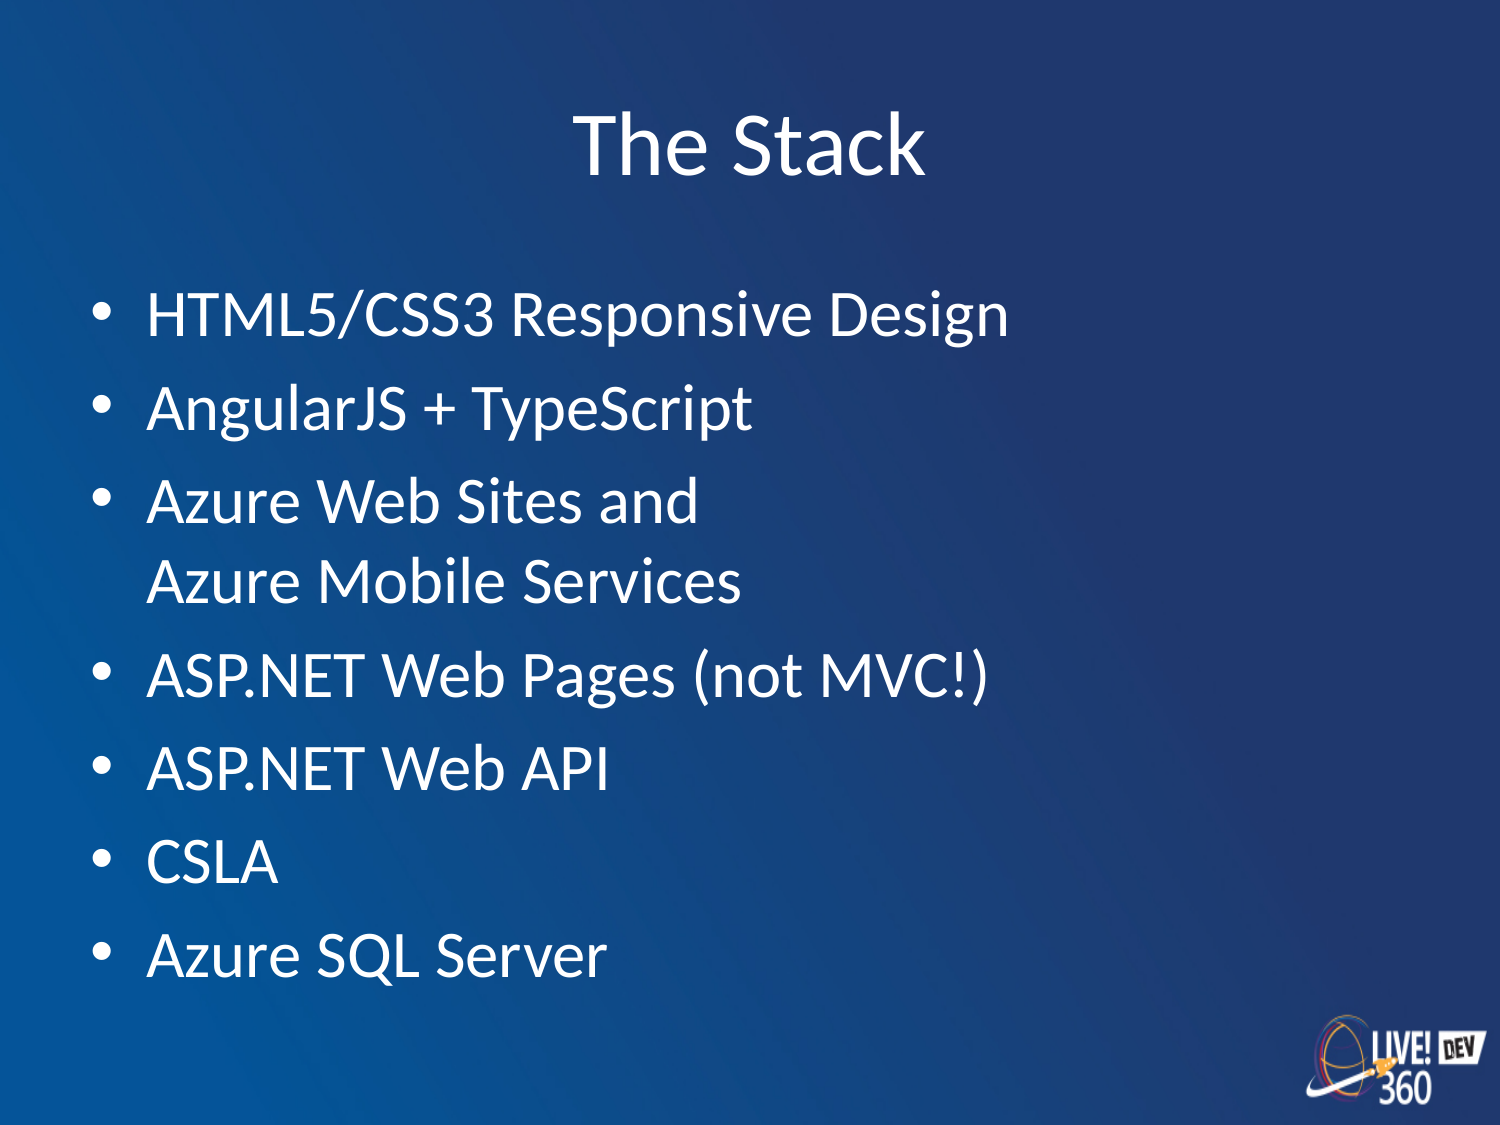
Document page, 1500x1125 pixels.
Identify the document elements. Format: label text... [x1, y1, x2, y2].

picture [0, 0, 1500, 1125]
title The Stack [75, 45, 1425, 233]
list HTML5/CSS3 Responsive Design AngularJS + TypeScript Azure Web Sites and Azure Mobile Services ASP.NET Web Pages (not MVC!) ASP.NET Web API CSLA Azure SQL Server [75, 262, 1425, 1005]
